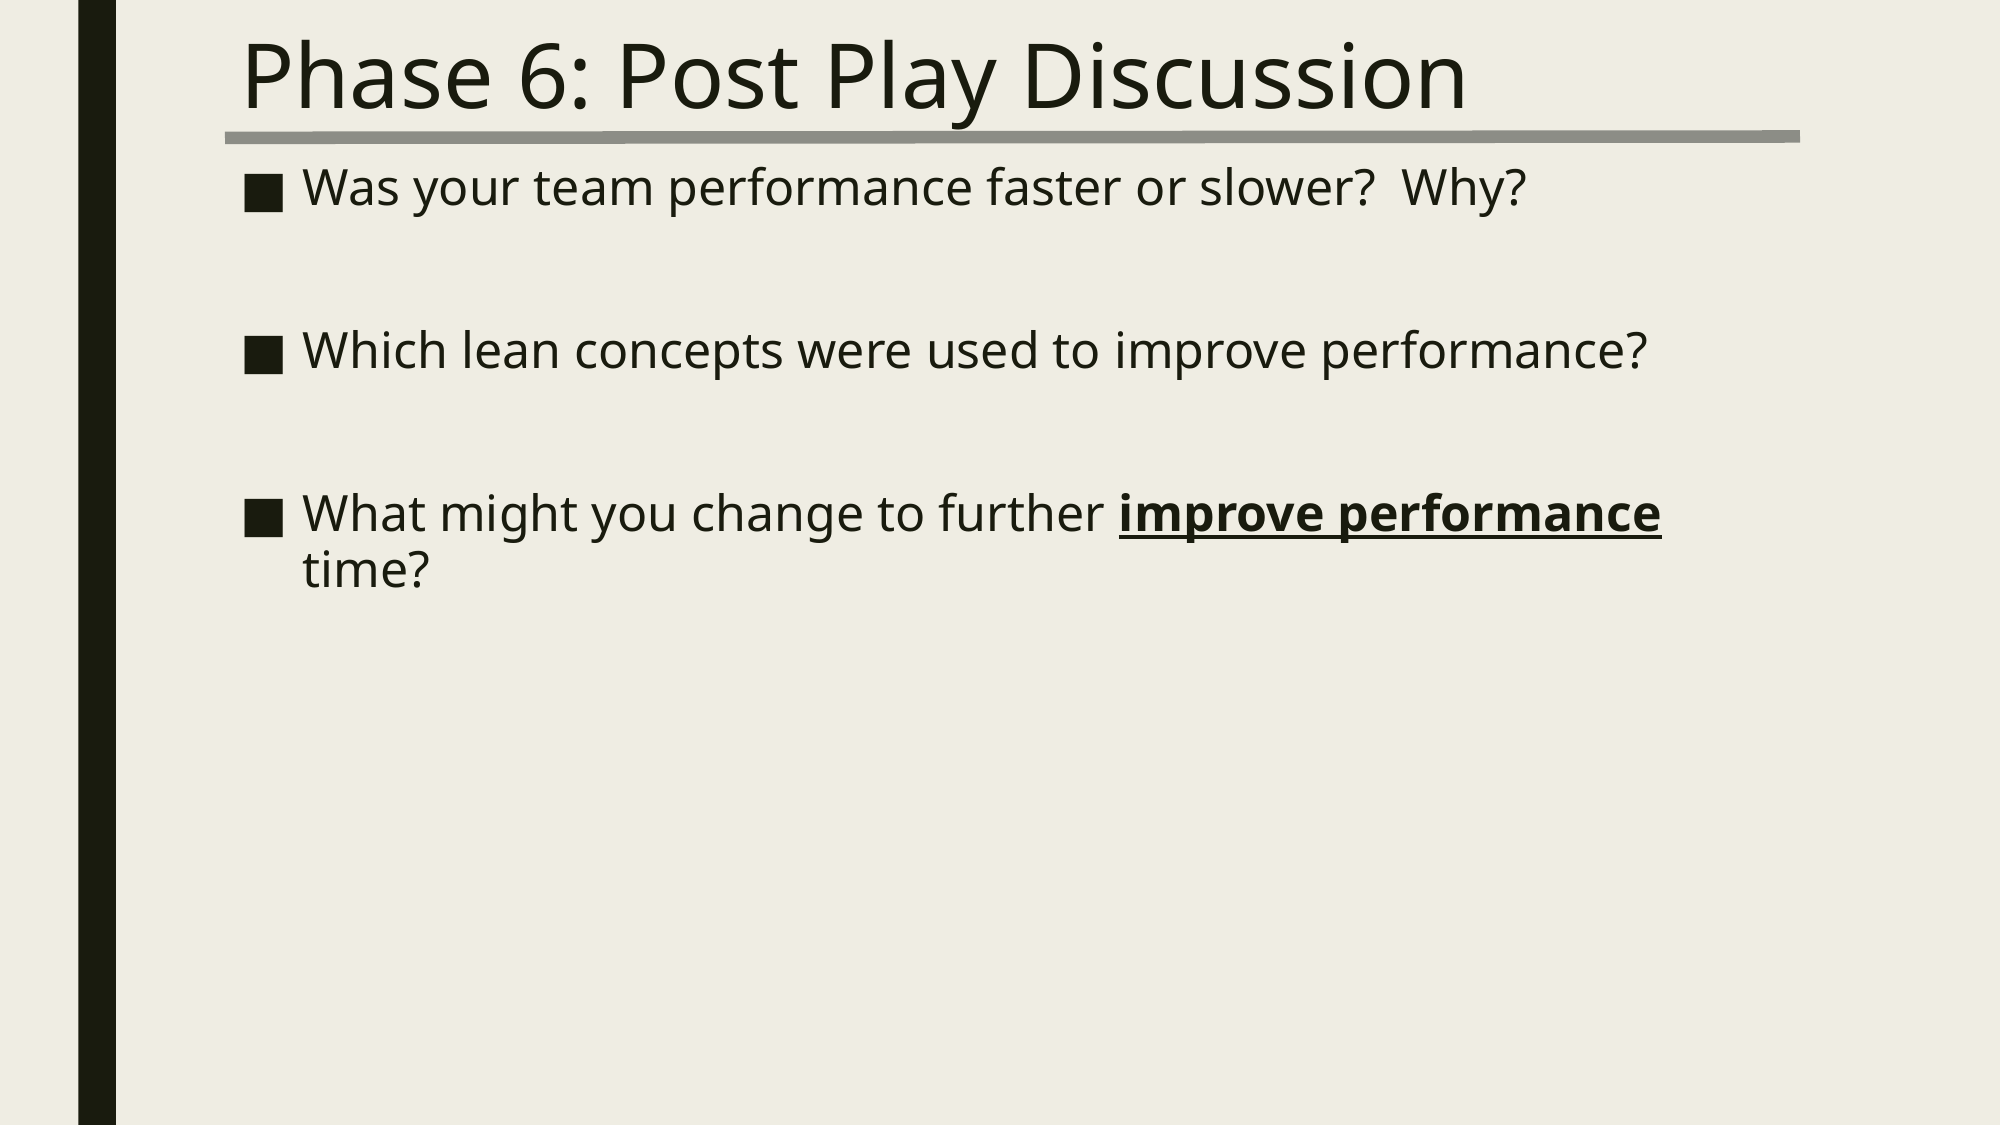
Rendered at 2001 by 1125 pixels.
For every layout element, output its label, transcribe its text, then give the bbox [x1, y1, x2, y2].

list Was your team performance faster or slower? Why? Which lean concepts were used to improve performance? What might you change to further improve performance time? [225, 152, 1800, 1059]
title Phase 6: Post Play Discussion [225, 24, 1800, 137]
